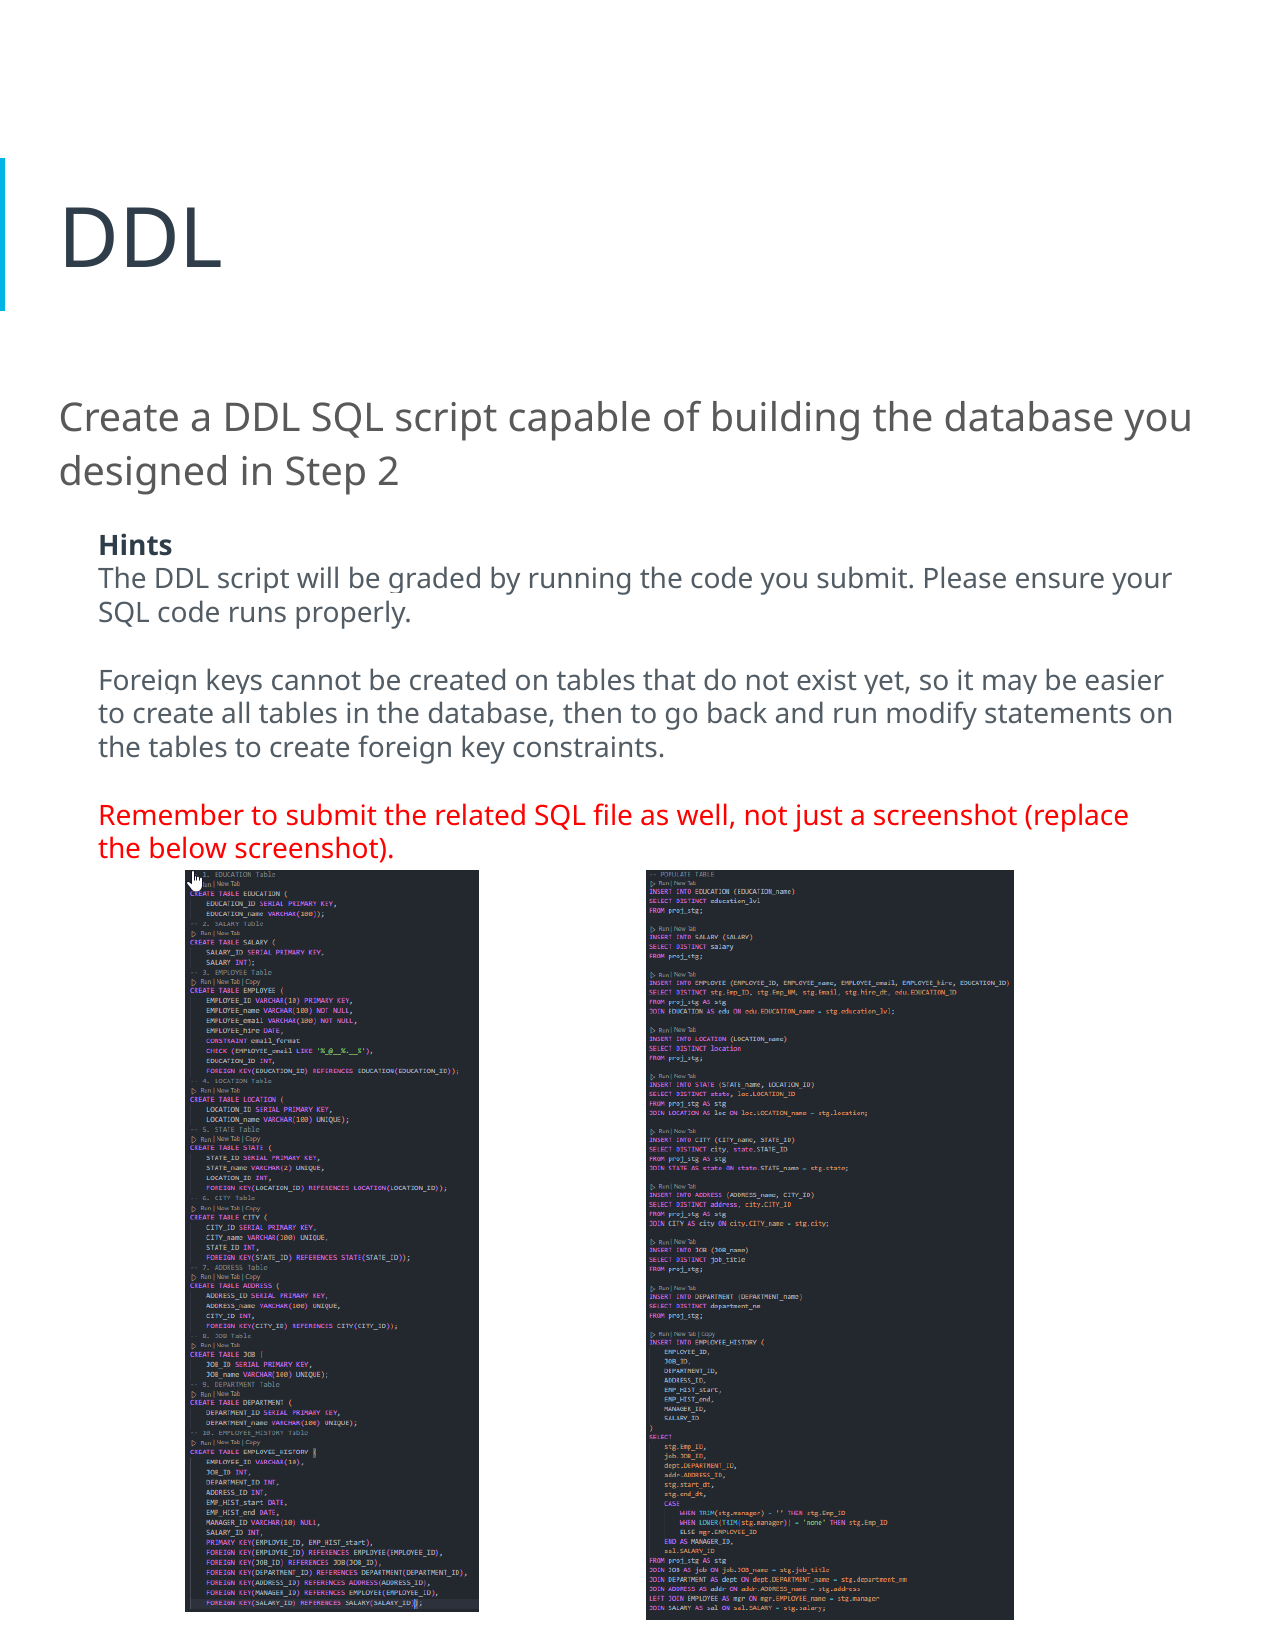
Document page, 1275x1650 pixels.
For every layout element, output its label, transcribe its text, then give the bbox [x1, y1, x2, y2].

picture [645, 870, 1014, 1620]
list Create a DDL SQL script capable of building the database you designed in Step 2 Hints The DDL script will be graded by running the code you submit. Please ensure your SQL code runs properly. Foreign keys cannot be created on tables that do not exist yet, so it may be easier to create all tables in the database, then to go back and run modify statements on the tables to create foreign key constraints. Remember to submit the related SQL file as well, not just a screenshot (replace the below screenshot). [43, 369, 1232, 1639]
picture [185, 870, 479, 1612]
title DDL [43, 142, 1232, 327]
